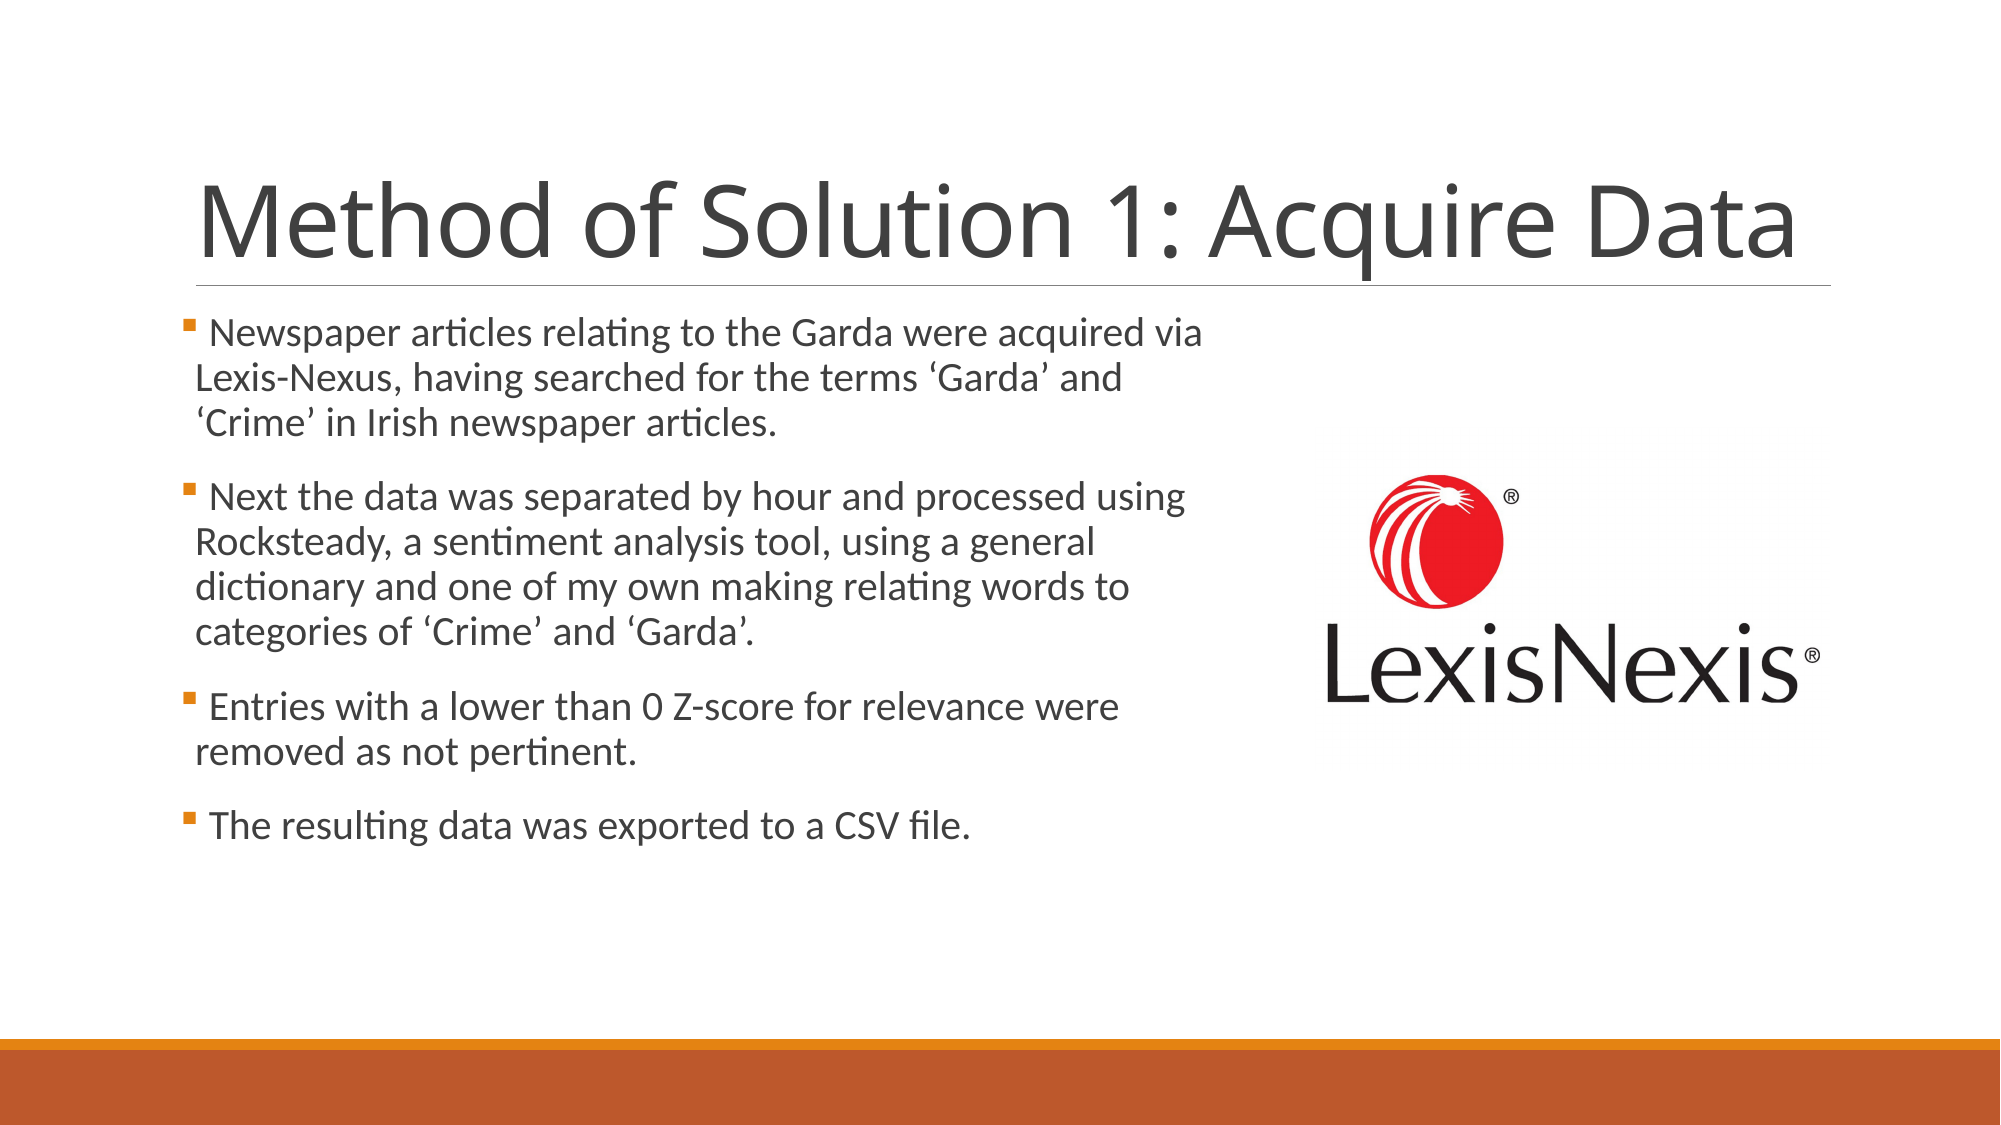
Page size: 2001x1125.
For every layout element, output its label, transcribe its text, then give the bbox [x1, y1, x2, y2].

list Newspaper articles relating to the Garda were acquired via Lexis-Nexus, having searched for the terms ‘Garda’ and ‘Crime’ in Irish newspaper articles. Next the data was separated by hour and processed using Rocksteady, a sentiment analysis tool, using a general dictionary and one of my own making relating words to categories of ‘Crime’ and ‘Garda’. Entries with a lower than 0 Z-score for relevance were removed as not pertinent. The resulting data was exported to a CSV file. [180, 302, 1239, 963]
picture [1315, 426, 1831, 772]
title Method of Solution 1: Acquire Data [180, 47, 1830, 285]
